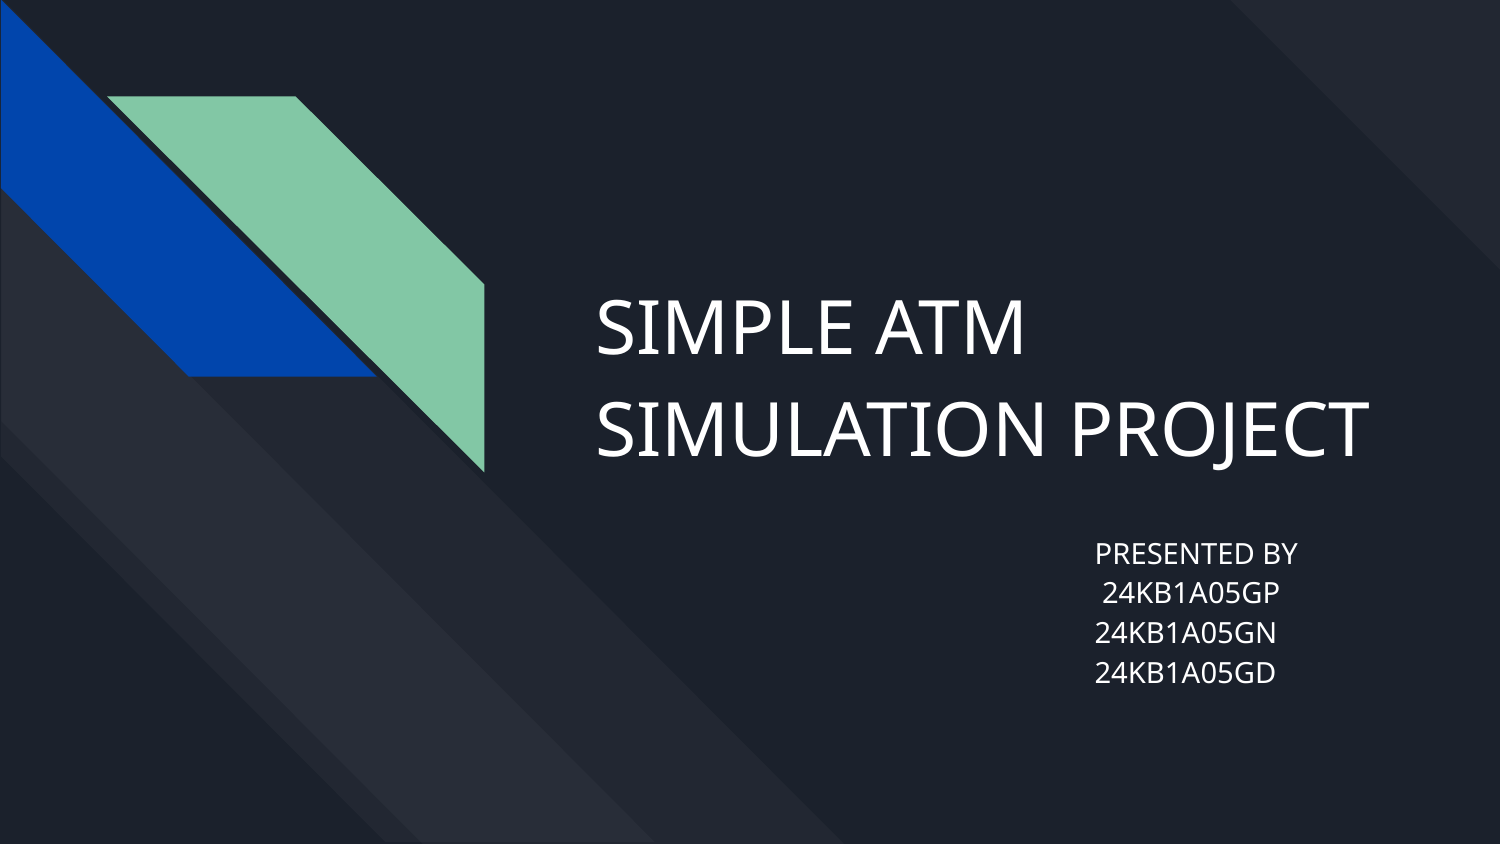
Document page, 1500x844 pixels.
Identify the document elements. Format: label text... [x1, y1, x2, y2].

title SIMPLE ATM SIMULATION PROJECT [580, 258, 1404, 518]
subtitle PRESENTED BY 24KB1A05GP 24KB1A05GN 24KB1A05GD [1079, 517, 1500, 777]
